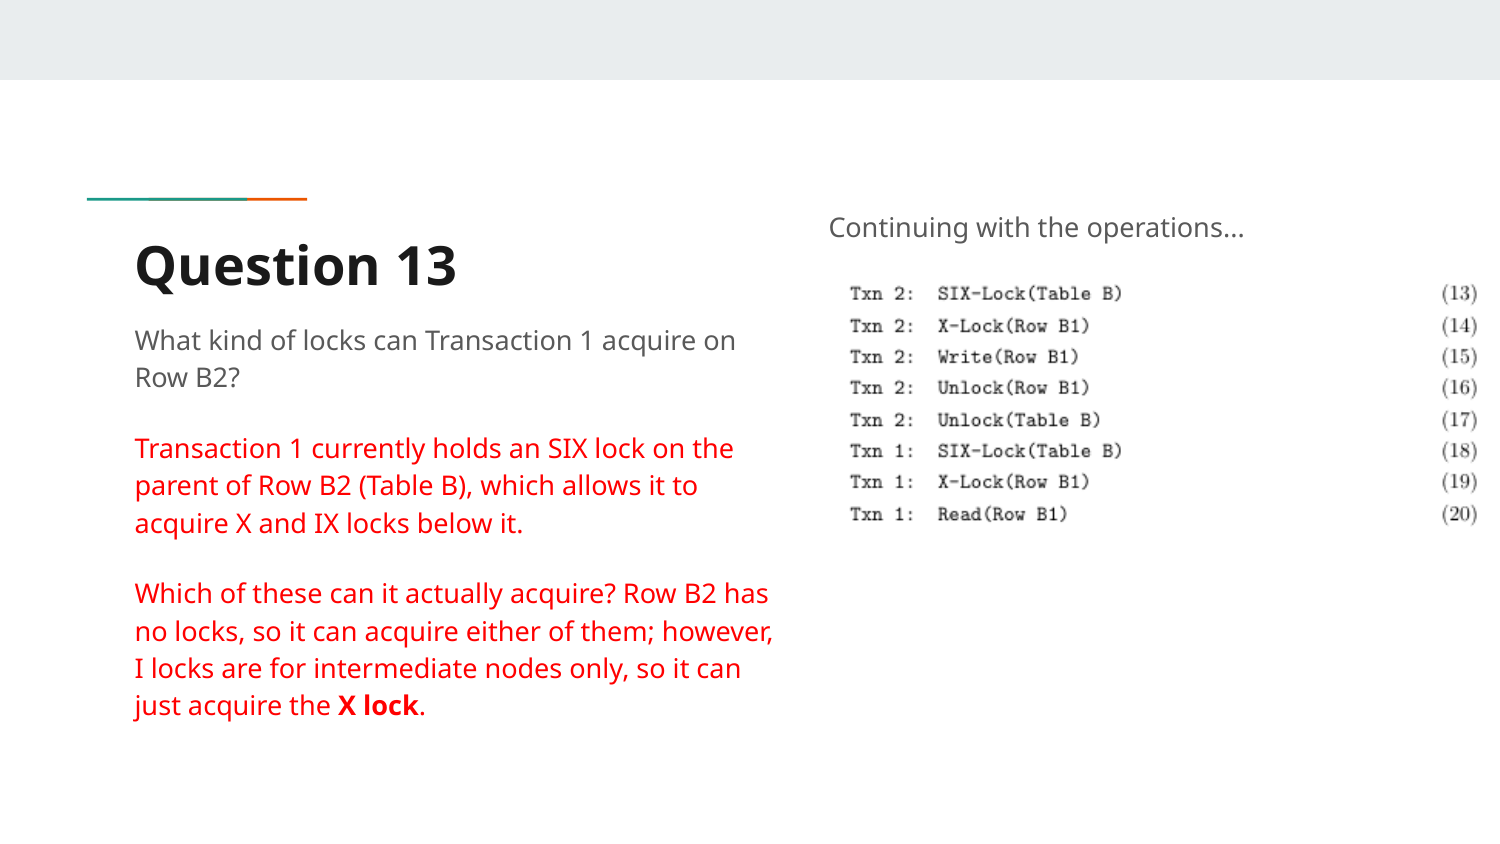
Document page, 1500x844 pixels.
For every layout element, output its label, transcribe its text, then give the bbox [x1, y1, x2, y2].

title Question 13 [119, 216, 1381, 305]
list Continuing with the operations... [813, 190, 1498, 262]
list What kind of locks can Transaction 1 acquire on Row B2? Transaction 1 currently holds an SIX lock on the parent of Row B2 (Table B), which allows it to acquire X and IX locks below it. Which of these can it actually acquire? Row B2 has no locks, so it can acquire either of them; however, I locks are for intermediate nodes only, so it can just acquire the X lock. [119, 303, 804, 675]
picture [828, 266, 1500, 537]
